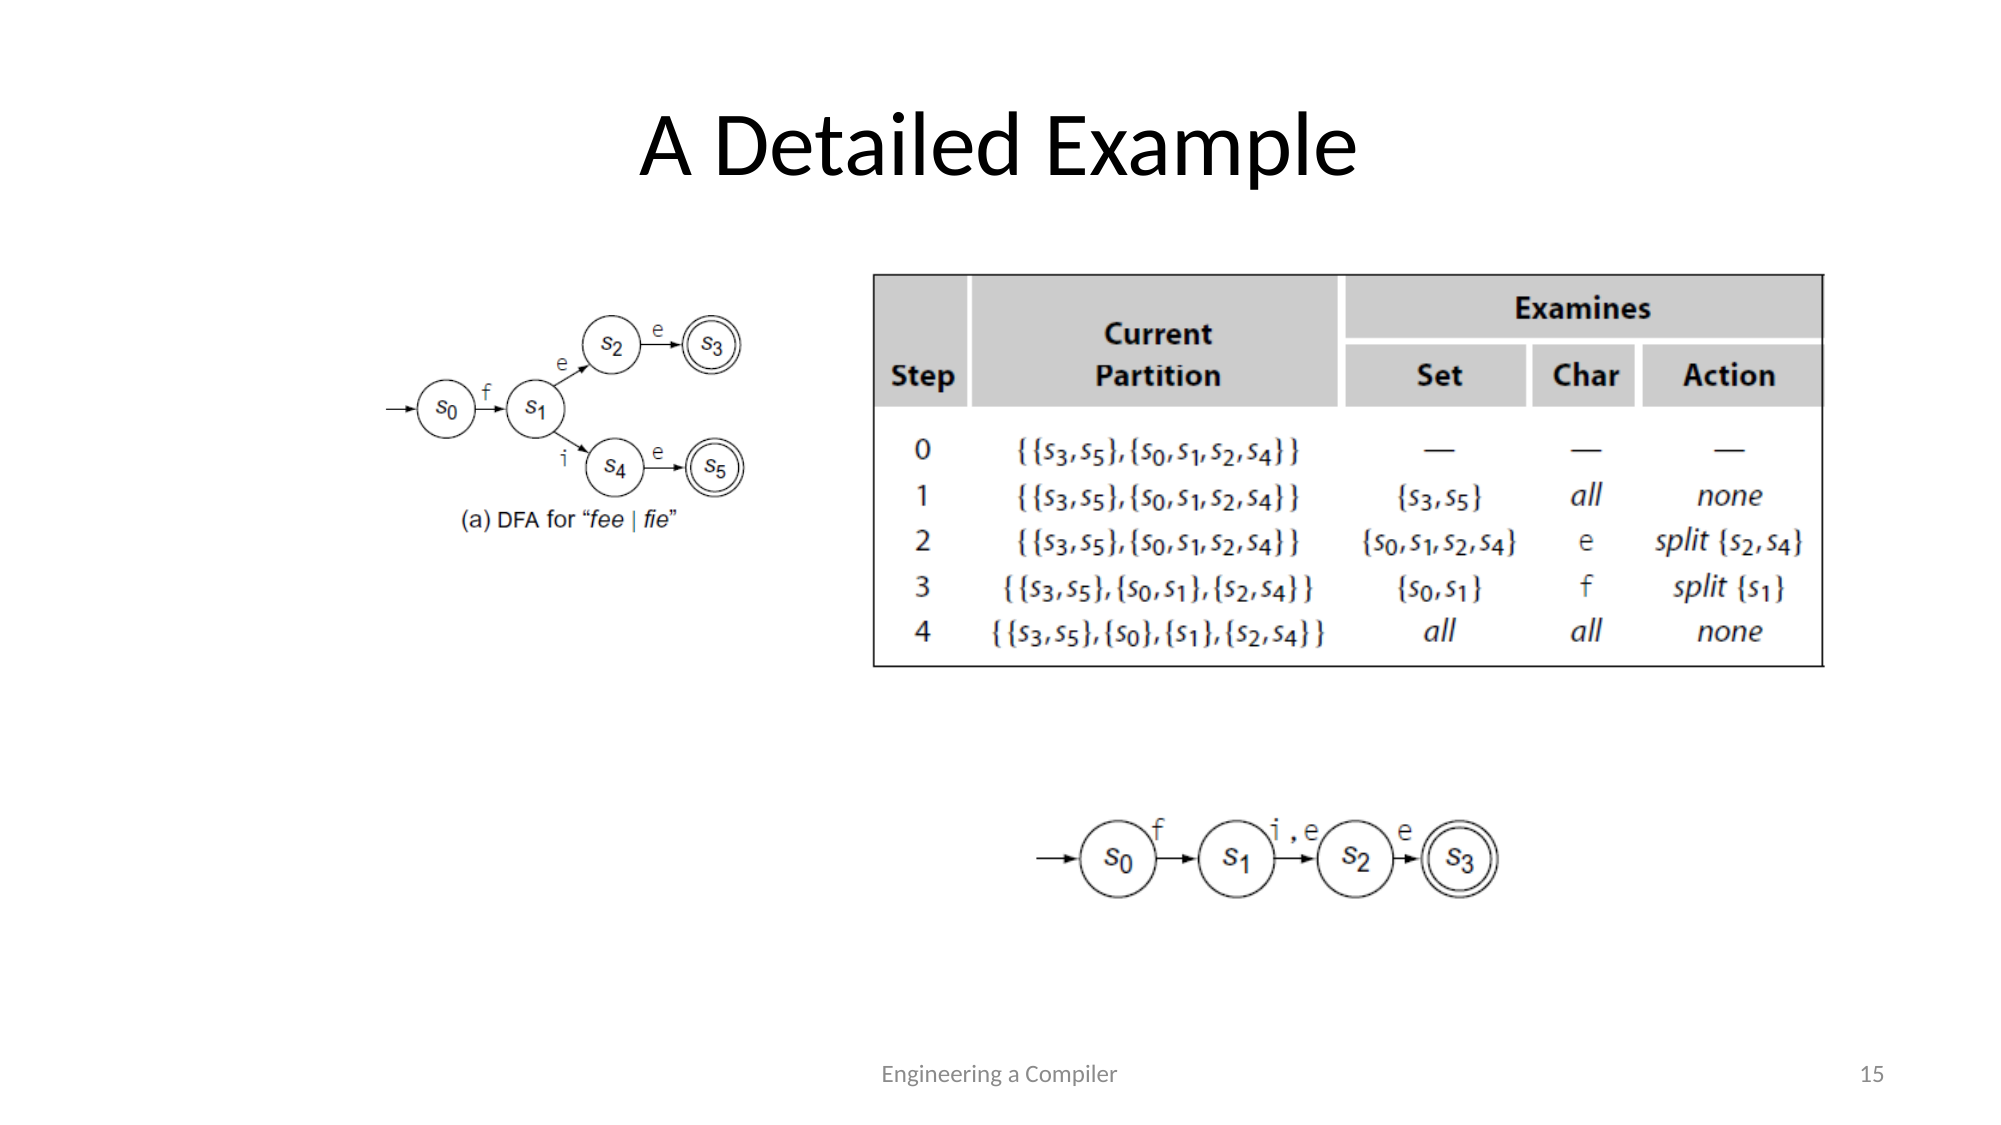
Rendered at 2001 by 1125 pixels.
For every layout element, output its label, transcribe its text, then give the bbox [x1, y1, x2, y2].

slide_number 15 [1433, 1042, 1900, 1103]
picture [827, 252, 1932, 694]
picture [999, 779, 1565, 913]
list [348, 278, 822, 543]
footer Engineering a Compiler [683, 1042, 1317, 1103]
title A Detailed Example [99, 45, 1900, 233]
